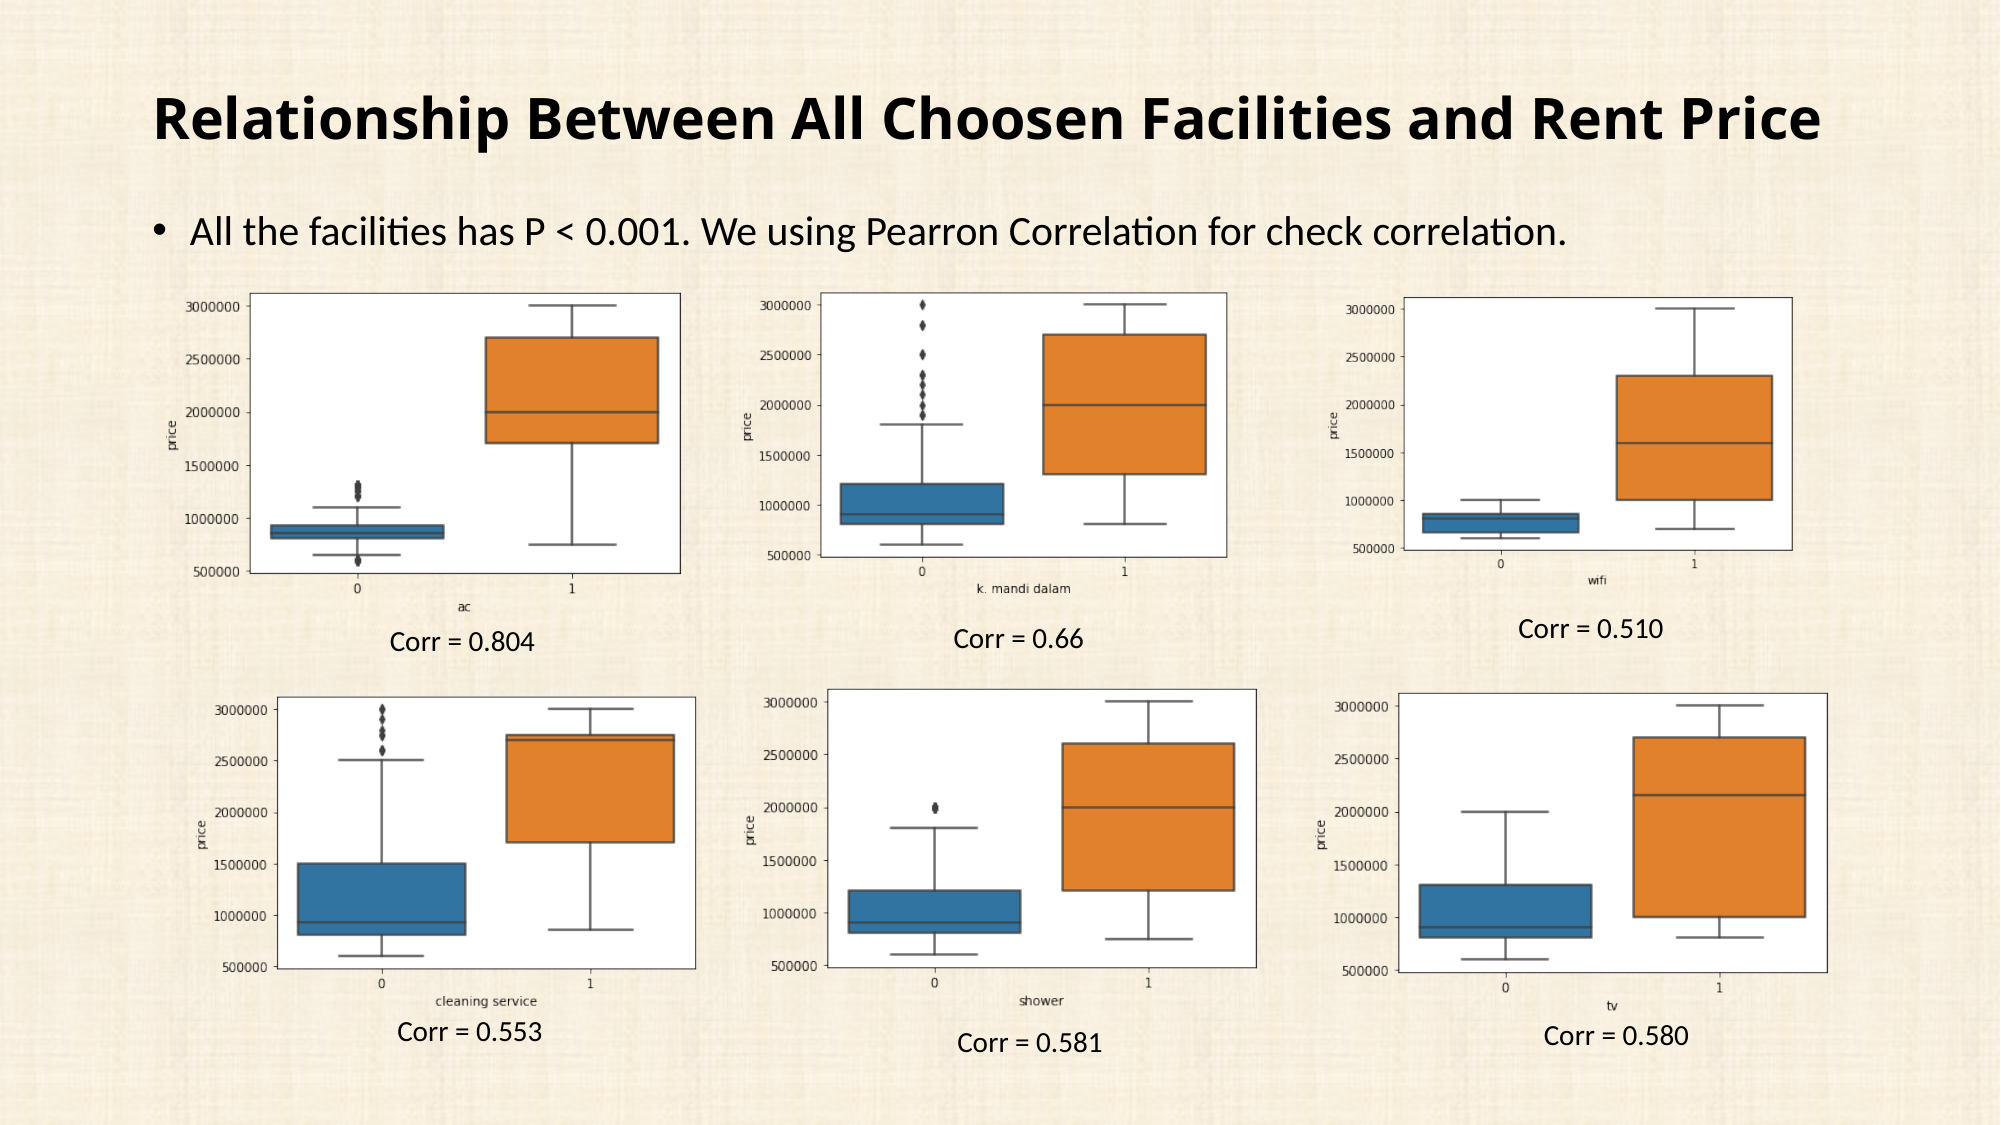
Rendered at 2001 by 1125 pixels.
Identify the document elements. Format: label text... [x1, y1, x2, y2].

text_box Corr = 0.510 [1466, 602, 1716, 652]
list All the facilities has P < 0.001. We using Pearron Correlation for check correlation. [137, 201, 1895, 1029]
picture [157, 285, 689, 622]
picture [187, 689, 704, 1016]
text_box Corr = 0.553 [345, 1016, 595, 1055]
title Relationship Between All Choosen Facilities and Rent Price [137, 59, 1863, 183]
picture [1320, 290, 1800, 594]
picture [735, 681, 1265, 1016]
picture [1306, 685, 1836, 1021]
text_box Corr = 0.580 [1492, 1021, 1741, 1059]
picture [733, 285, 1235, 603]
text_box Corr = 0.66 [894, 611, 1144, 662]
text_box Corr = 0.581 [905, 1016, 1155, 1066]
text_box Corr = 0.804 [338, 622, 587, 665]
